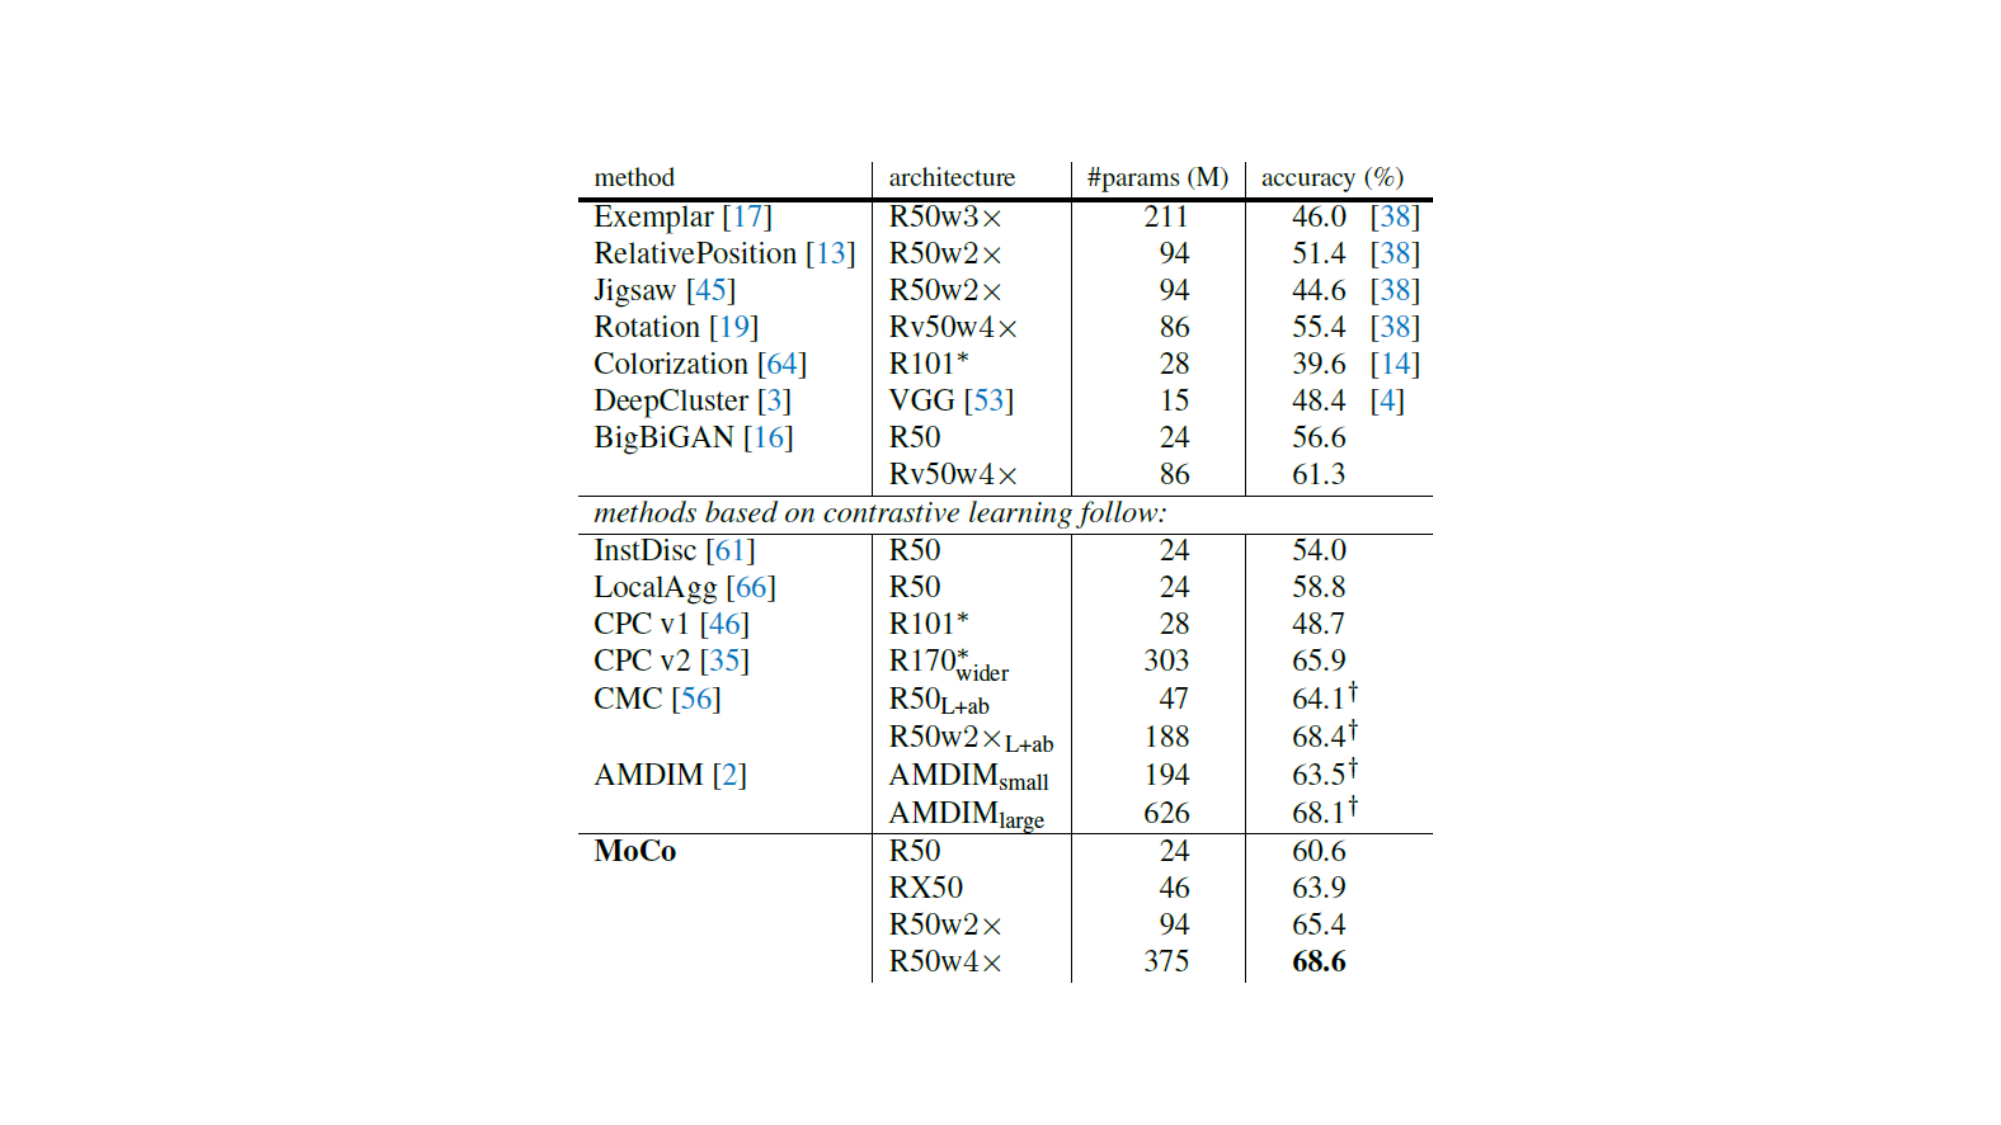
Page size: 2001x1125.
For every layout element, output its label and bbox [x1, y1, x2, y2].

picture [567, 162, 1433, 988]
